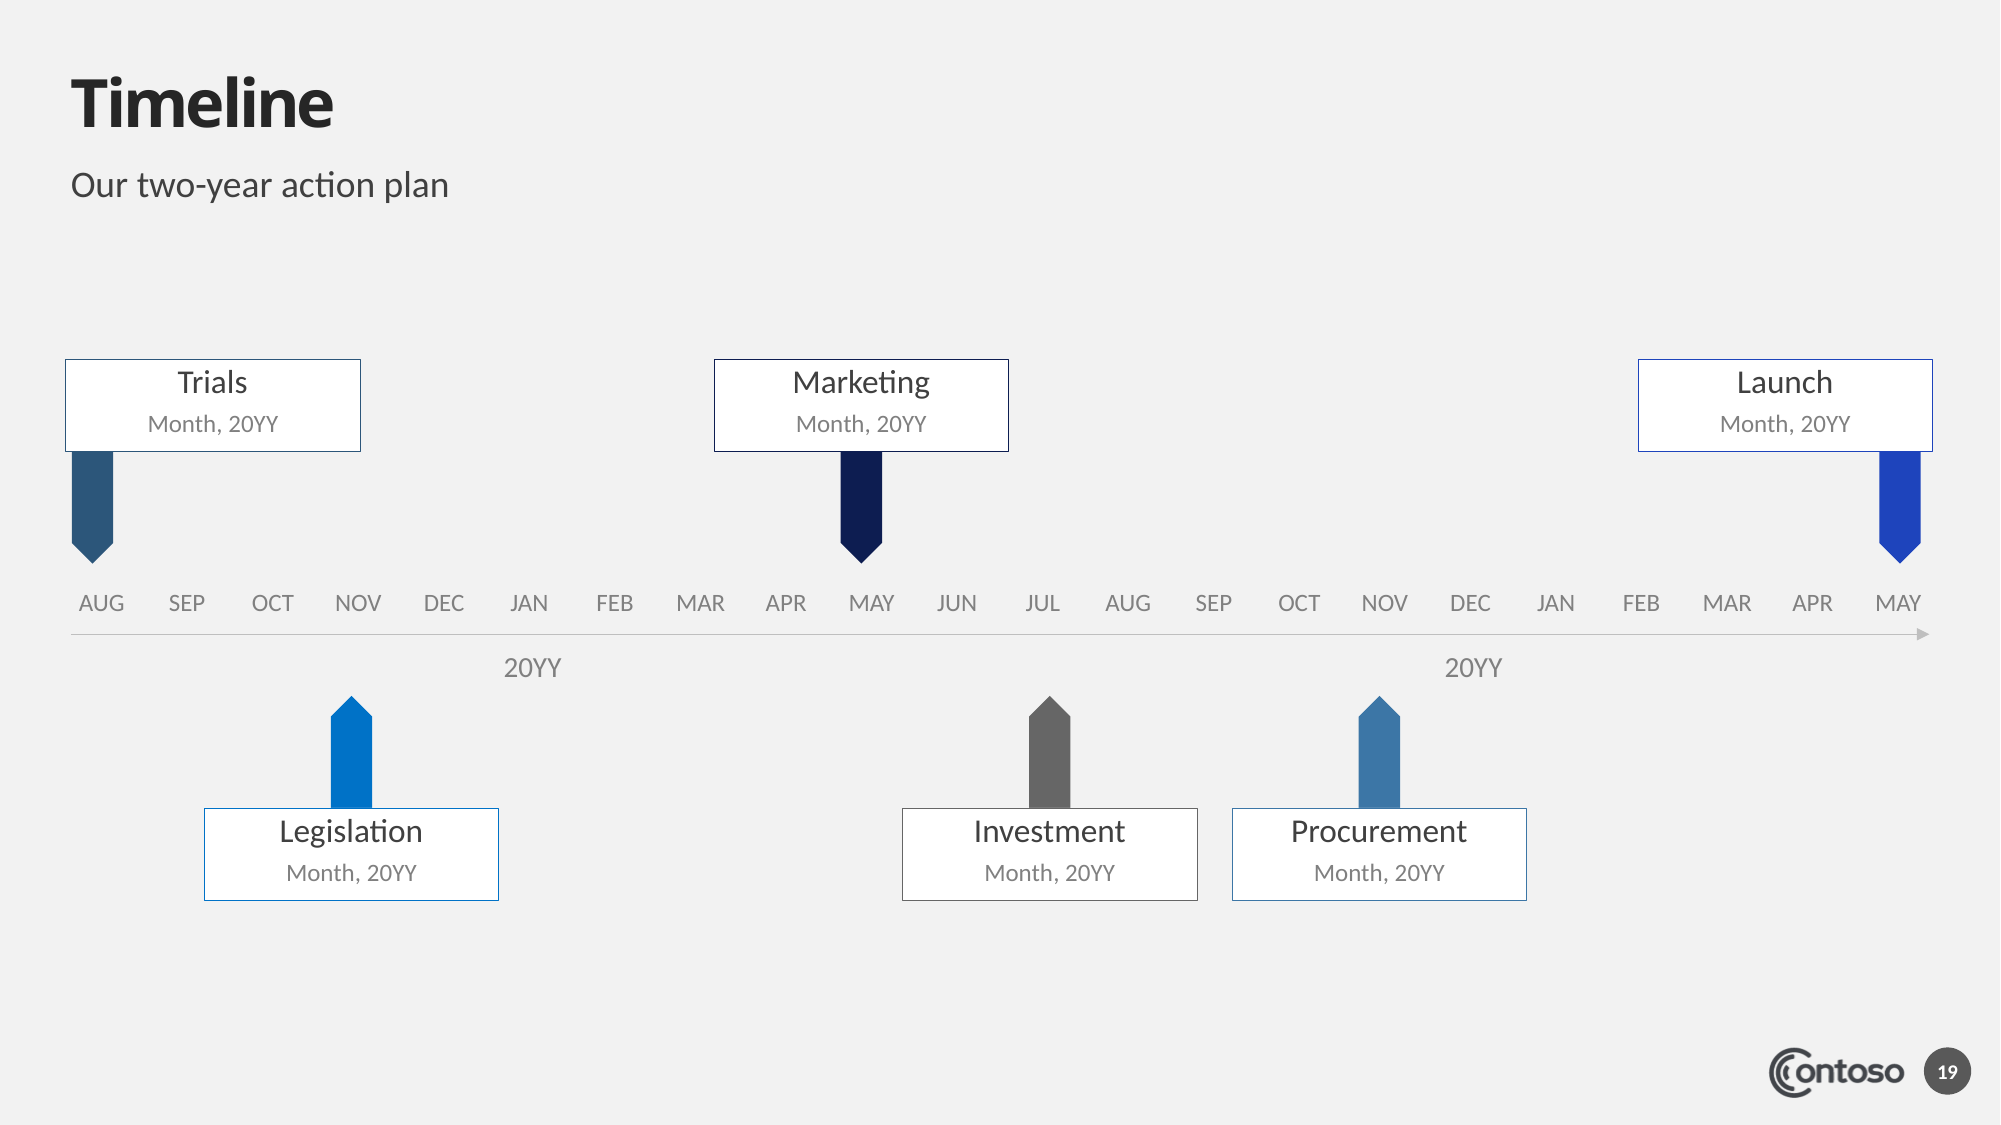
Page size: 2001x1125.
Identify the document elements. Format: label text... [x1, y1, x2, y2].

text_box [1028, 694, 1072, 807]
text_box Month, 20YY [1646, 410, 1924, 448]
list OCT [1268, 590, 1331, 624]
text_box Month, 20YY [212, 859, 491, 897]
list Month, 20YY [74, 410, 352, 448]
list JAN [1525, 590, 1588, 624]
text_box Marketing [714, 359, 1009, 452]
text_box Investment [902, 807, 1197, 901]
list JUN [926, 590, 989, 624]
text_box Launch [1638, 359, 1933, 452]
list APR [755, 590, 818, 624]
list FEB [584, 590, 647, 624]
text_box [839, 452, 884, 566]
text_box [70, 450, 115, 566]
list JUL [1011, 590, 1074, 624]
list NOV [1354, 590, 1416, 624]
text_box Month, 20YY [1240, 859, 1519, 897]
list AUG [1097, 590, 1160, 624]
list 20YY [498, 651, 567, 685]
list MAY [1867, 590, 1930, 624]
list NOV [327, 590, 390, 624]
text_box Legislation [204, 807, 499, 901]
list AUG [70, 590, 133, 624]
text_box [329, 694, 374, 807]
list OCT [241, 590, 304, 624]
list SEP [156, 590, 219, 624]
list FEB [1610, 590, 1673, 624]
text_box Month, 20YY [911, 859, 1189, 897]
list APR [1781, 590, 1844, 624]
list DEC [1439, 590, 1502, 624]
text_box [1878, 452, 1922, 566]
text_box Procurement [1232, 807, 1527, 901]
text_box [1357, 694, 1402, 807]
list Our two-year action plan [70, 165, 1930, 207]
list JAN [498, 590, 561, 624]
list MAY [840, 590, 903, 624]
text_box Month, 20YY [722, 410, 1000, 448]
list 20YY [1439, 651, 1508, 685]
title Timeline [70, 70, 1930, 142]
list MAR [669, 590, 732, 624]
list Trials [65, 359, 361, 452]
list SEP [1182, 590, 1245, 624]
list MAR [1696, 590, 1759, 624]
list DEC [413, 590, 475, 624]
slide_number 19 [1923, 1047, 1972, 1095]
